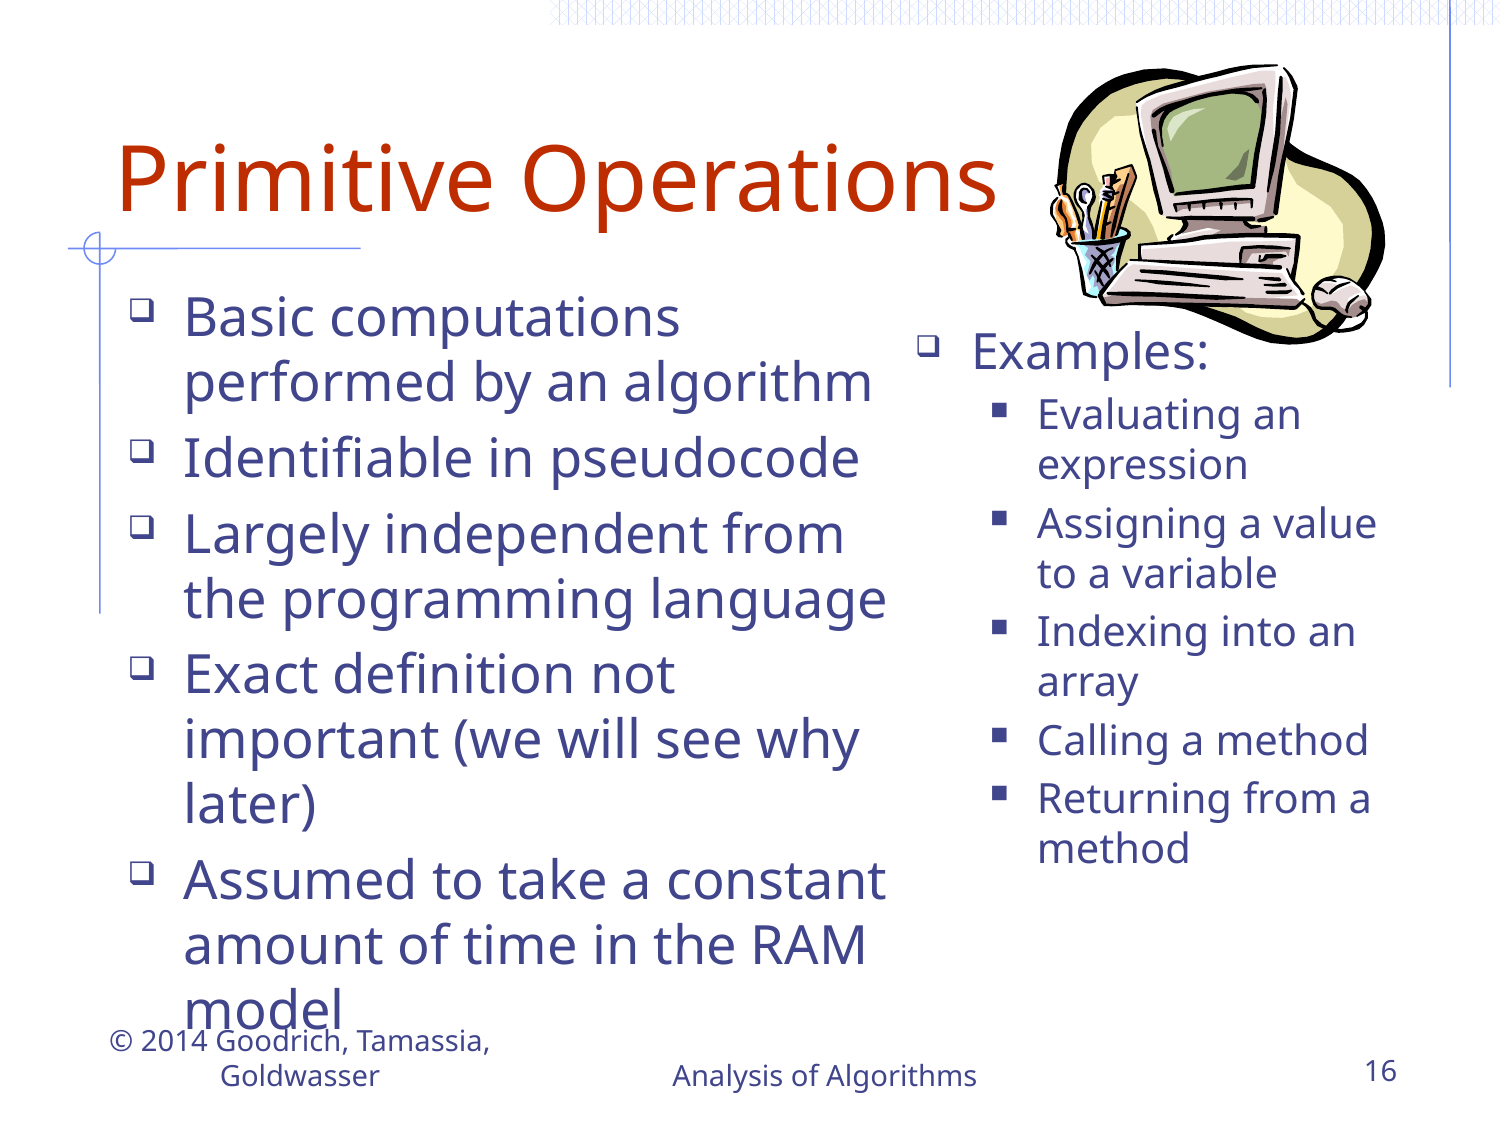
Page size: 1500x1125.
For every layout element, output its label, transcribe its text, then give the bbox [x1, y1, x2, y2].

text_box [1049, 62, 1388, 348]
list Basic computations performed by an algorithm Identifiable in pseudocode Largely independent from the programming language Exact definition not important (we will see why later) Assumed to take a constant amount of time in the RAM model [112, 275, 913, 988]
footer Analysis of Algorithms [588, 1024, 1063, 1101]
list Examples: Evaluating an expression Assigning a value to a variable Indexing into an array Calling a method Returning from a method [900, 312, 1413, 988]
slide_number © 2014 Goodrich, Tamassia, Goldwasser [12, 1024, 588, 1101]
title Primitive Operations [99, 50, 1375, 238]
slide_number 16 [1099, 1024, 1413, 1101]
